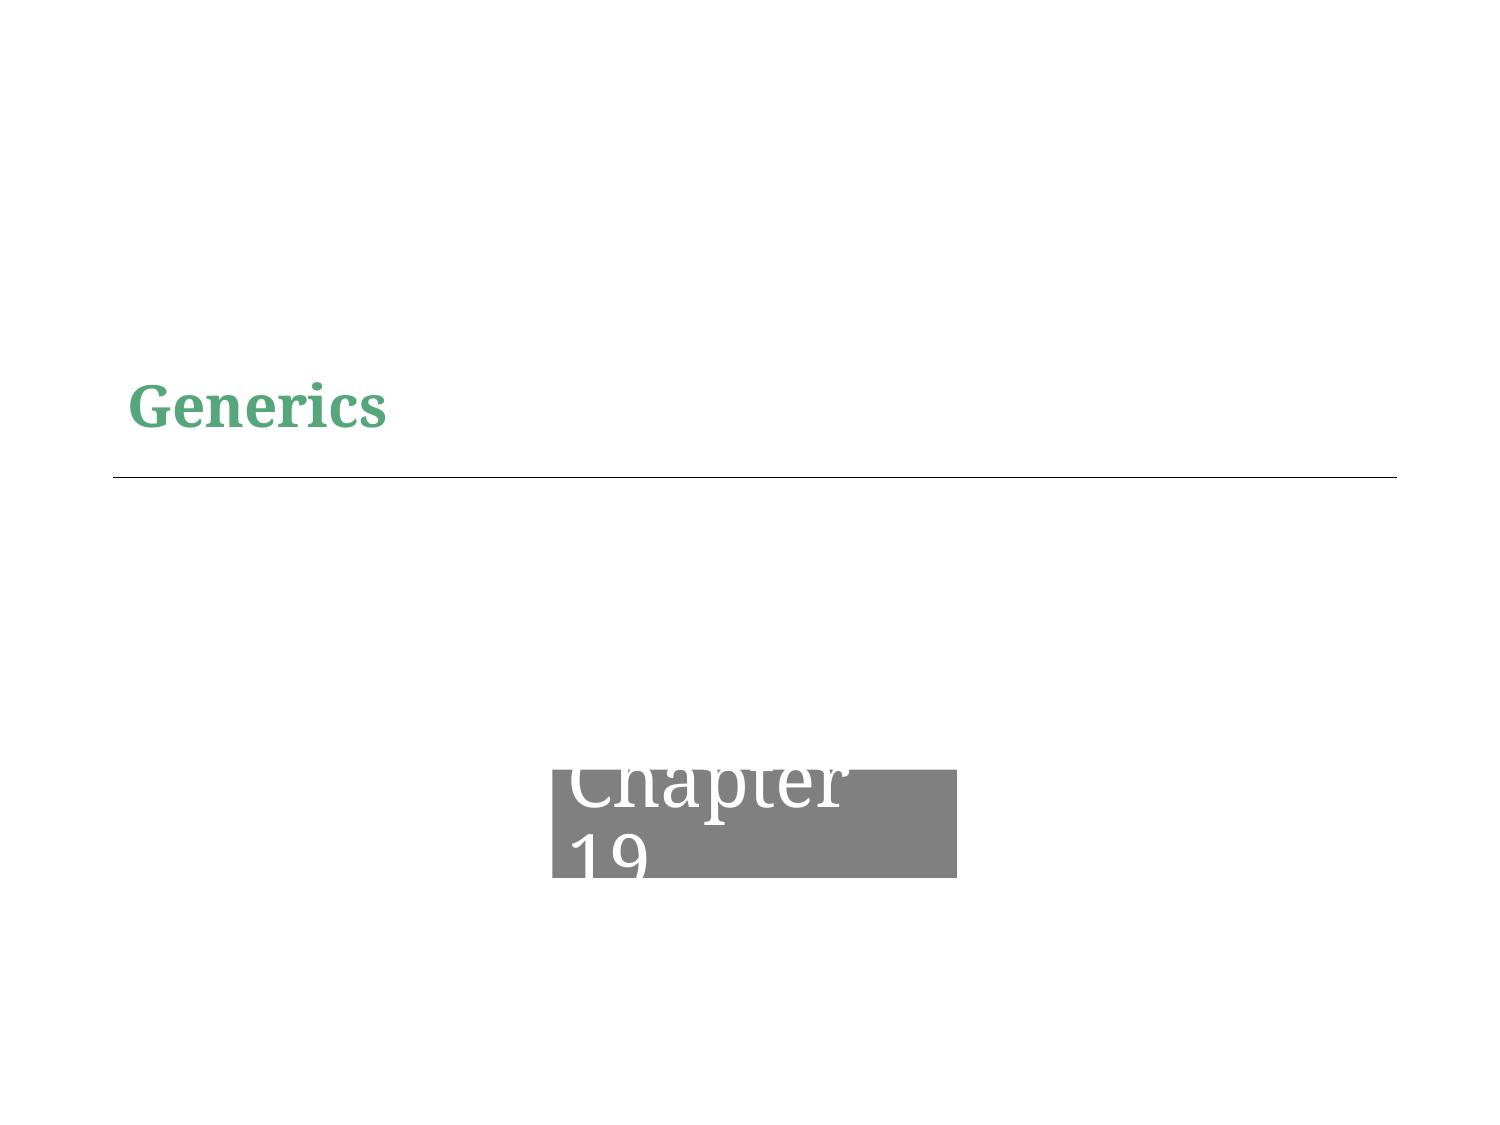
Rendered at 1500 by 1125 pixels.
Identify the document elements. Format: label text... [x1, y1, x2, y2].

text_box Chapter 19 [552, 769, 957, 878]
title Generics [112, 339, 1388, 448]
